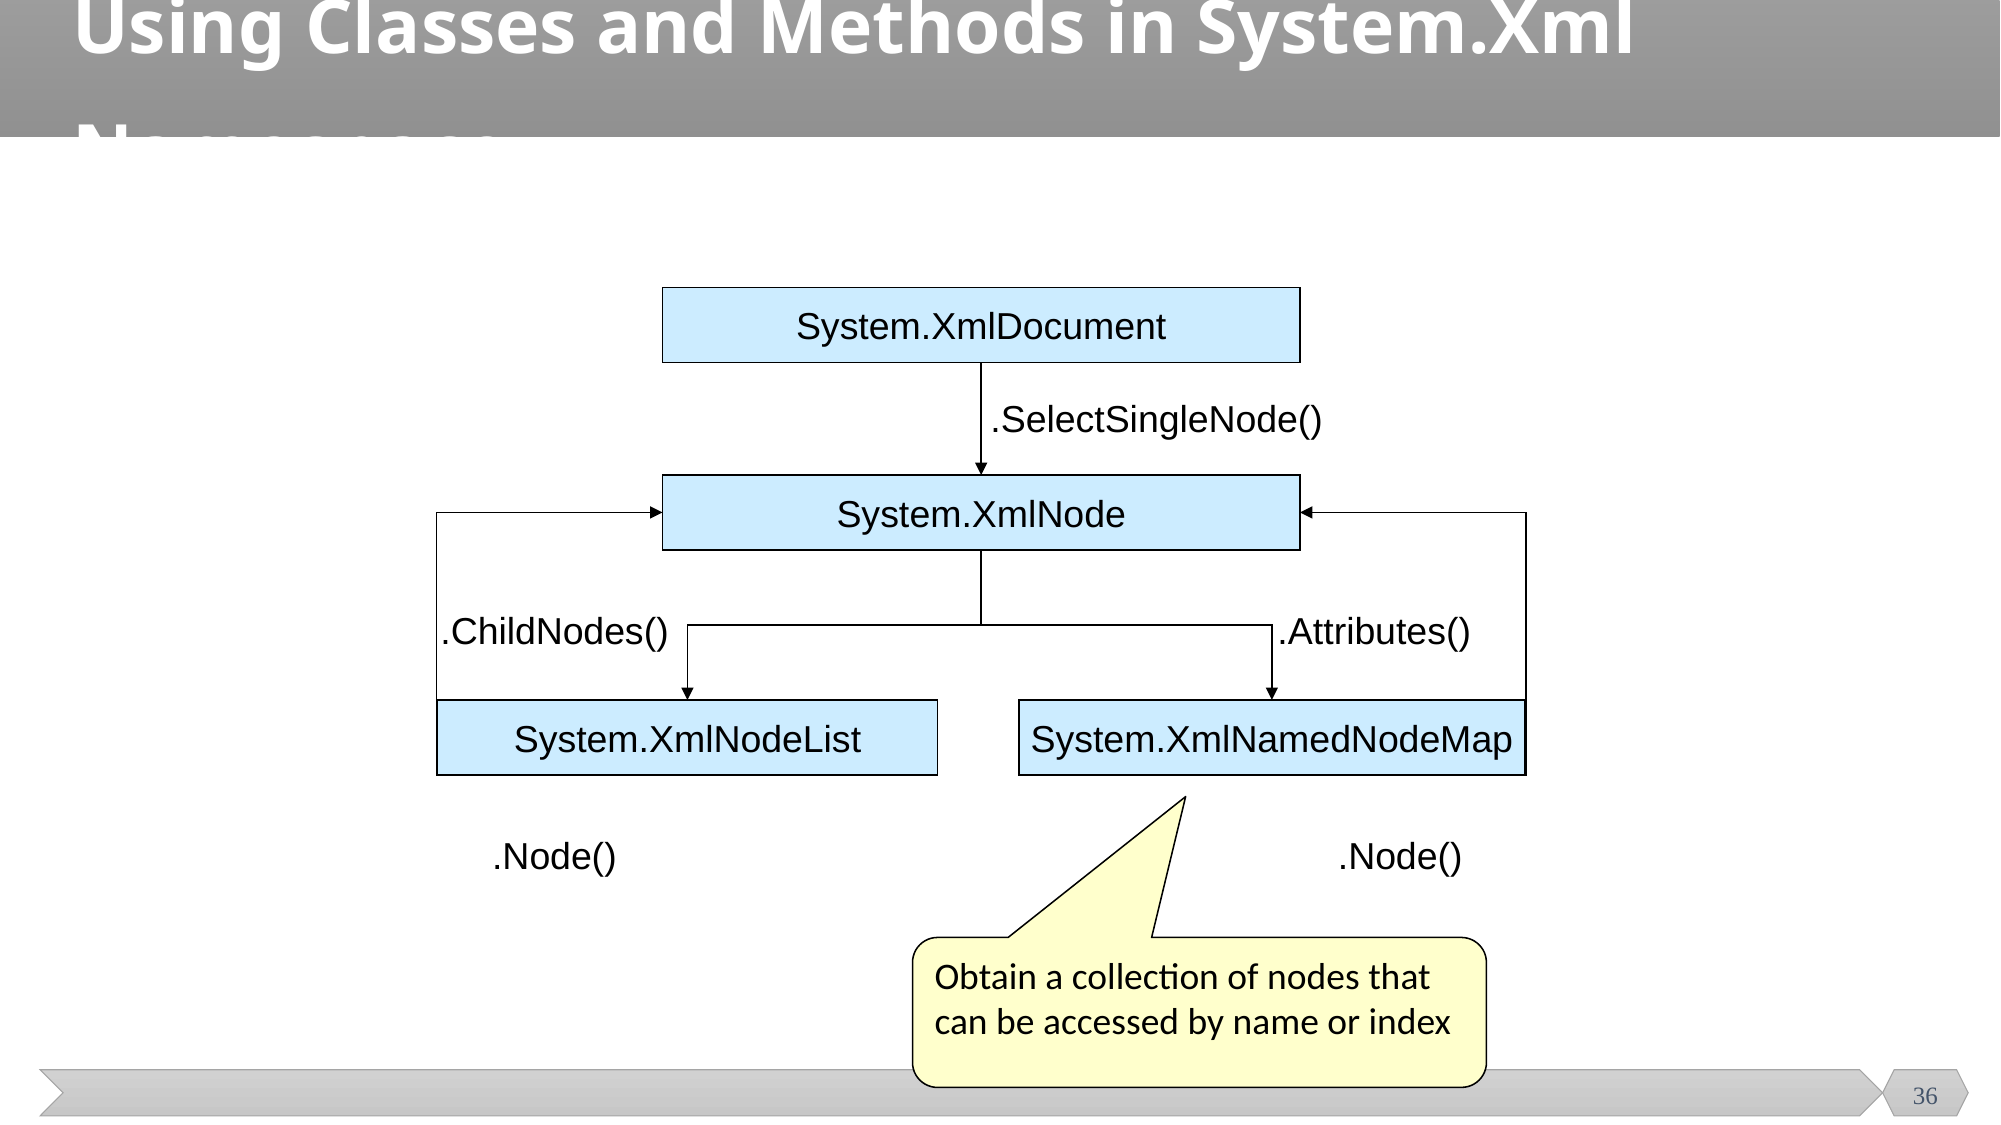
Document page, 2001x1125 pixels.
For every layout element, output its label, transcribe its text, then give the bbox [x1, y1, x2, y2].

text_box .Node() [477, 824, 632, 885]
text_box System.XmlDocument [662, 287, 1300, 363]
text_box System.XmlNamedNodeMap [1018, 699, 1524, 775]
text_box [1051, 479, 1202, 771]
text_box Obtain a collection of nodes that can be accessed by name or index [912, 796, 1487, 1088]
title Using Classes and Methods in System.Xml Namespace [56, 0, 1969, 137]
text_box .Attributes() [1262, 599, 1487, 660]
text_box .ChildNodes() [425, 599, 684, 660]
text_box .SelectSingleNode() [982, 387, 1338, 447]
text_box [1154, 629, 1418, 658]
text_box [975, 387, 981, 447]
text_box .Node() [1323, 824, 1478, 885]
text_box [759, 478, 910, 772]
slide_number 36 [1882, 1065, 1969, 1125]
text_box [543, 631, 807, 657]
text_box System.XmlNodeList [438, 699, 938, 775]
text_box System.XmlNode [662, 474, 1300, 550]
